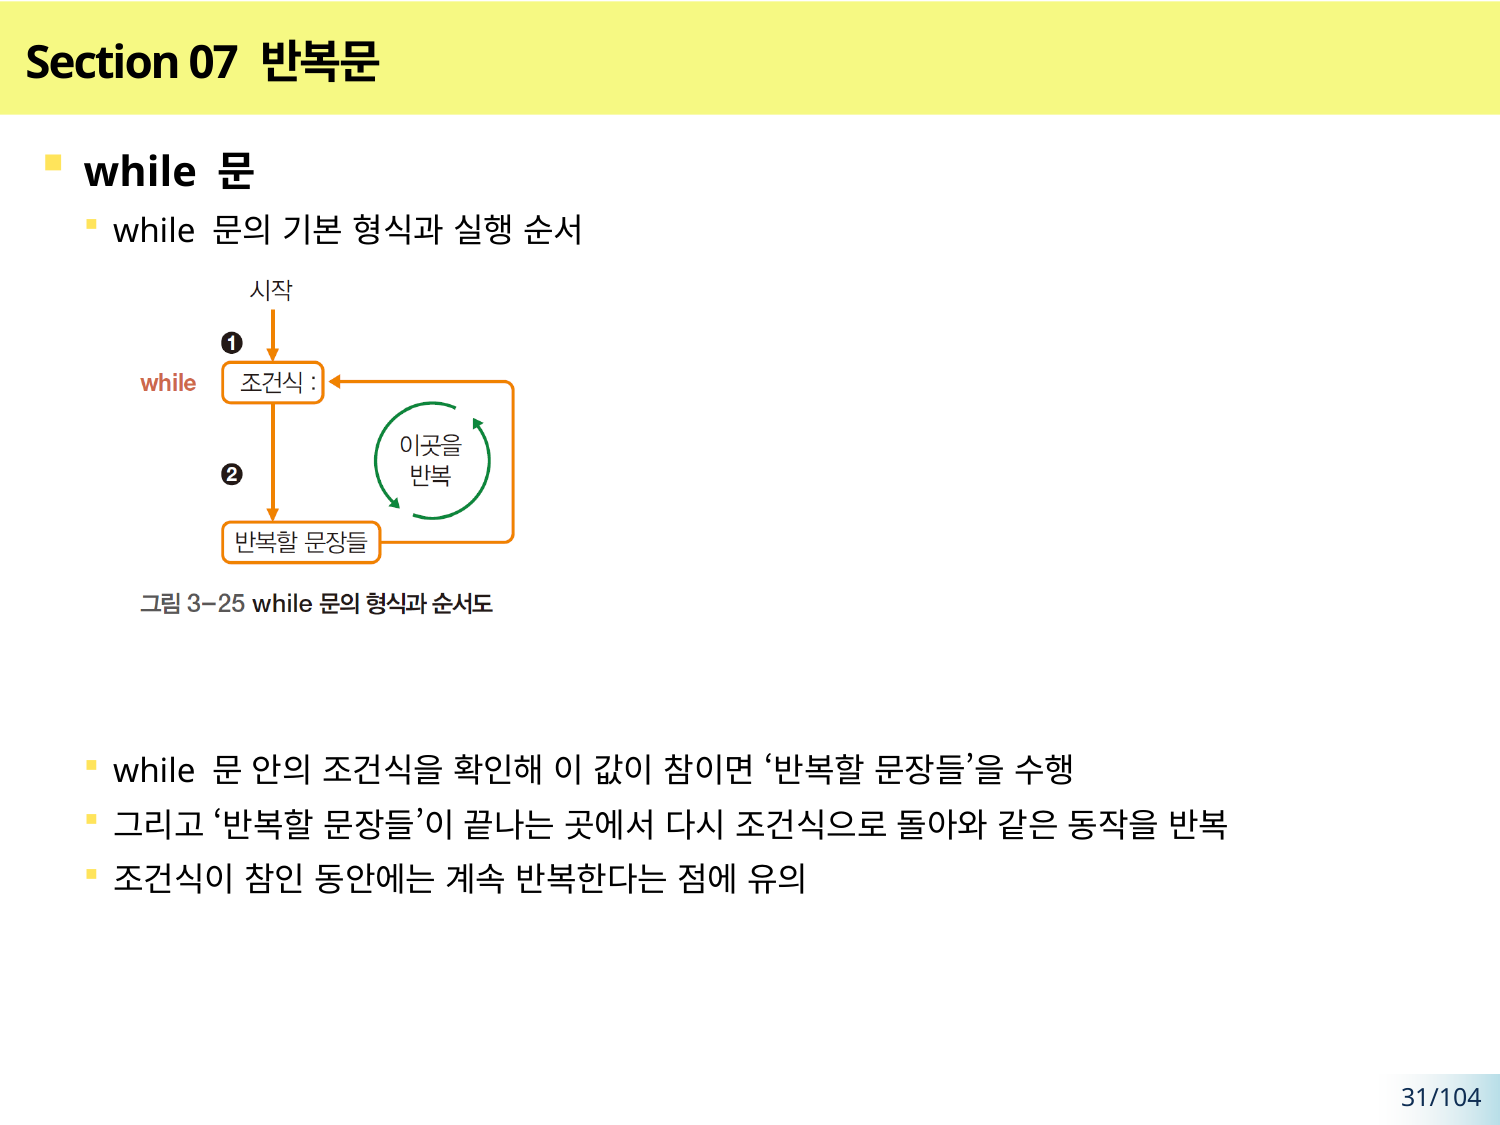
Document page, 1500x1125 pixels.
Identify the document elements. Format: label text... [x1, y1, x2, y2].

picture [117, 267, 538, 622]
title Section 07 반복문 [10, 21, 1288, 99]
list while 문 while 문의 기본 형식과 실행 순서 while 문 안의 조건식을 확인해 이 값이 참이면 ‘반복할 문장들’을 수행 그리고 ‘반복할 문장들’이 끝나는 곳에서 다시 조건식으로 돌아와 같은 동작을 반복 조건식이 참인 동안에는 계속 반복한다는 점에 유의 [10, 126, 1481, 1057]
